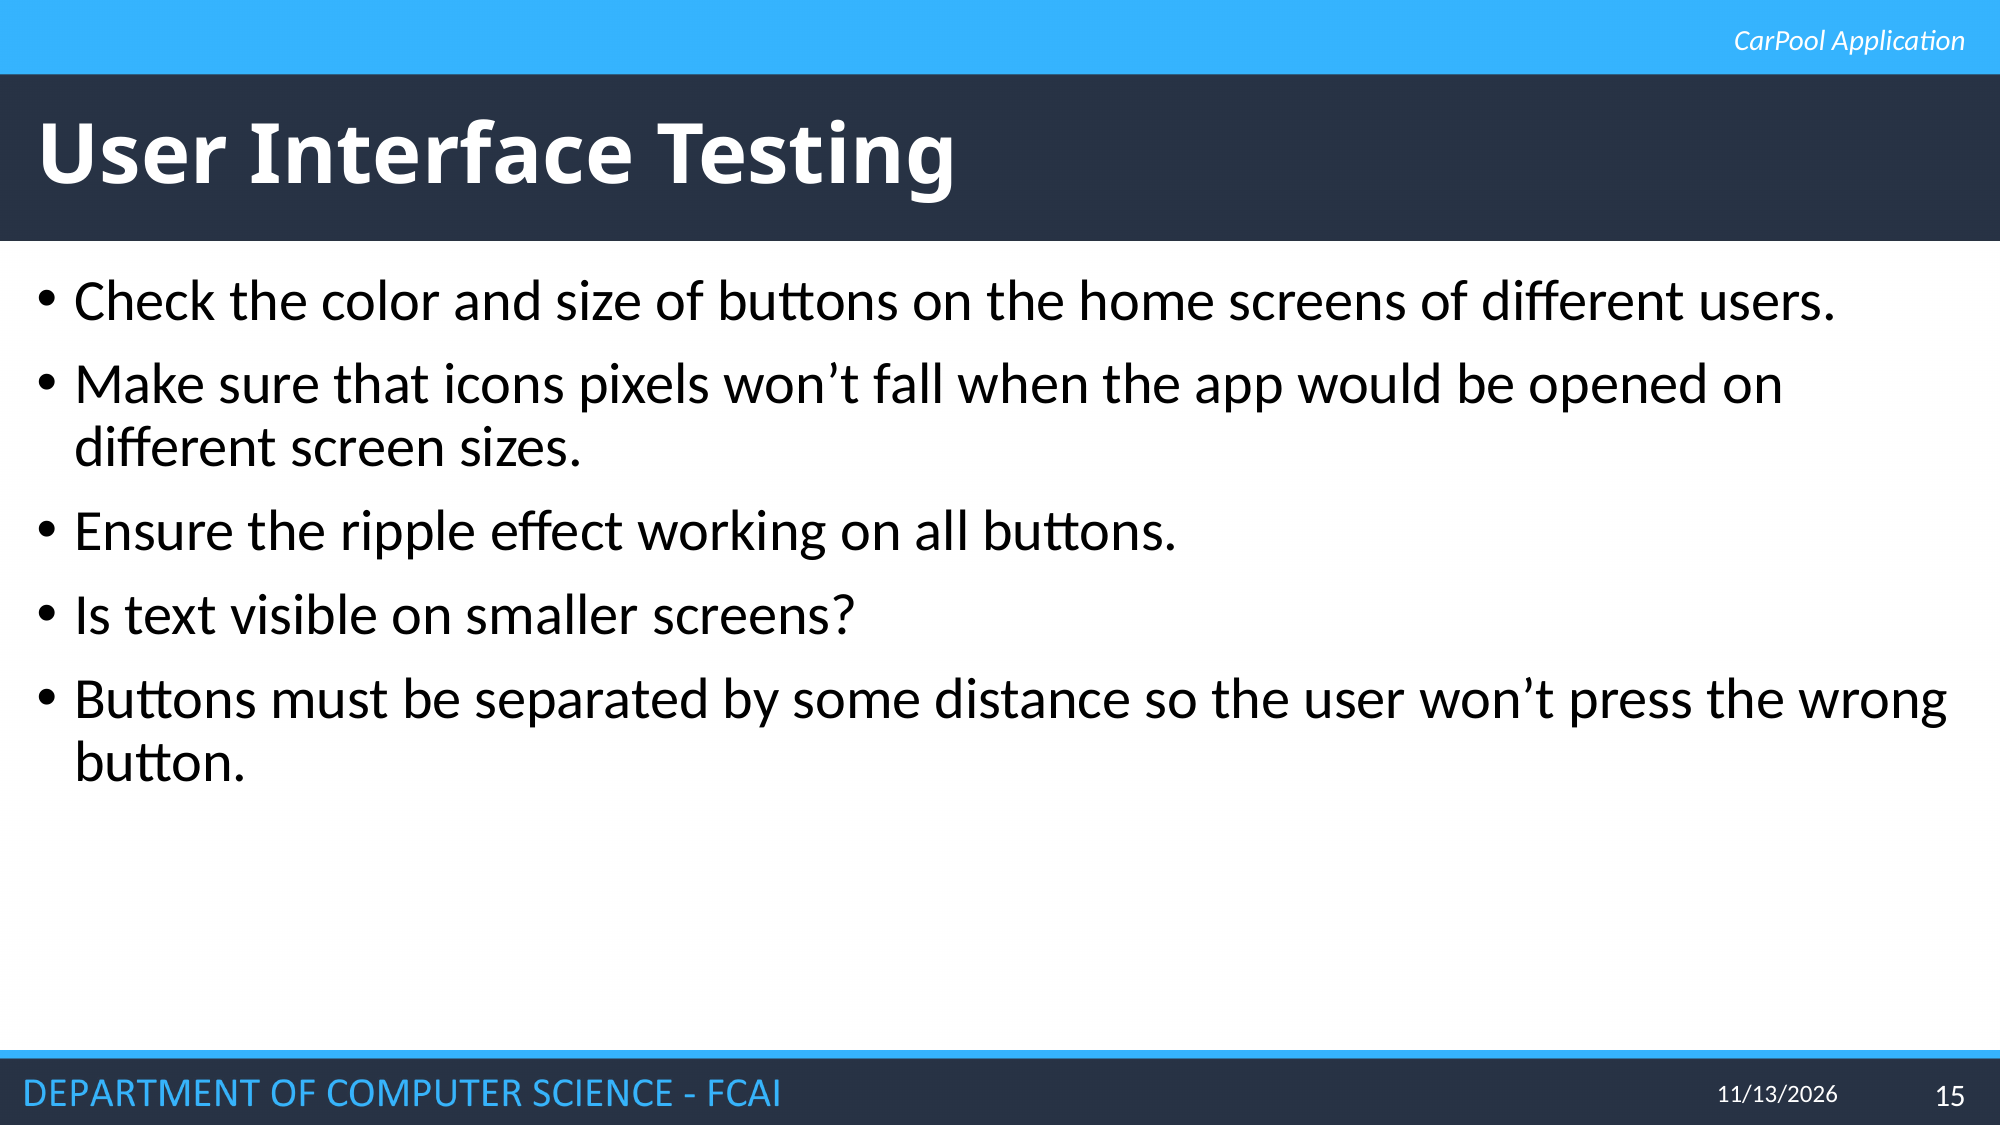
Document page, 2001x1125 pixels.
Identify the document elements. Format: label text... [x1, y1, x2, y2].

title User Interface Testing [21, 81, 1981, 232]
picture [0, 0, 2000, 1125]
list Check the color and size of buttons on the home screens of different users. Make sure that icons pixels won’t fall when the app would be opened on different screen sizes. Ensure the ripple effect working on all buttons. Is text visible on smaller screens? Buttons must be separated by some distance so the user won’t press the wrong button. [21, 262, 1981, 1021]
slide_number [1684, 1062, 1872, 1123]
footer CarPool Application [21, 8, 1981, 69]
slide_number 15 [1871, 1063, 1981, 1124]
